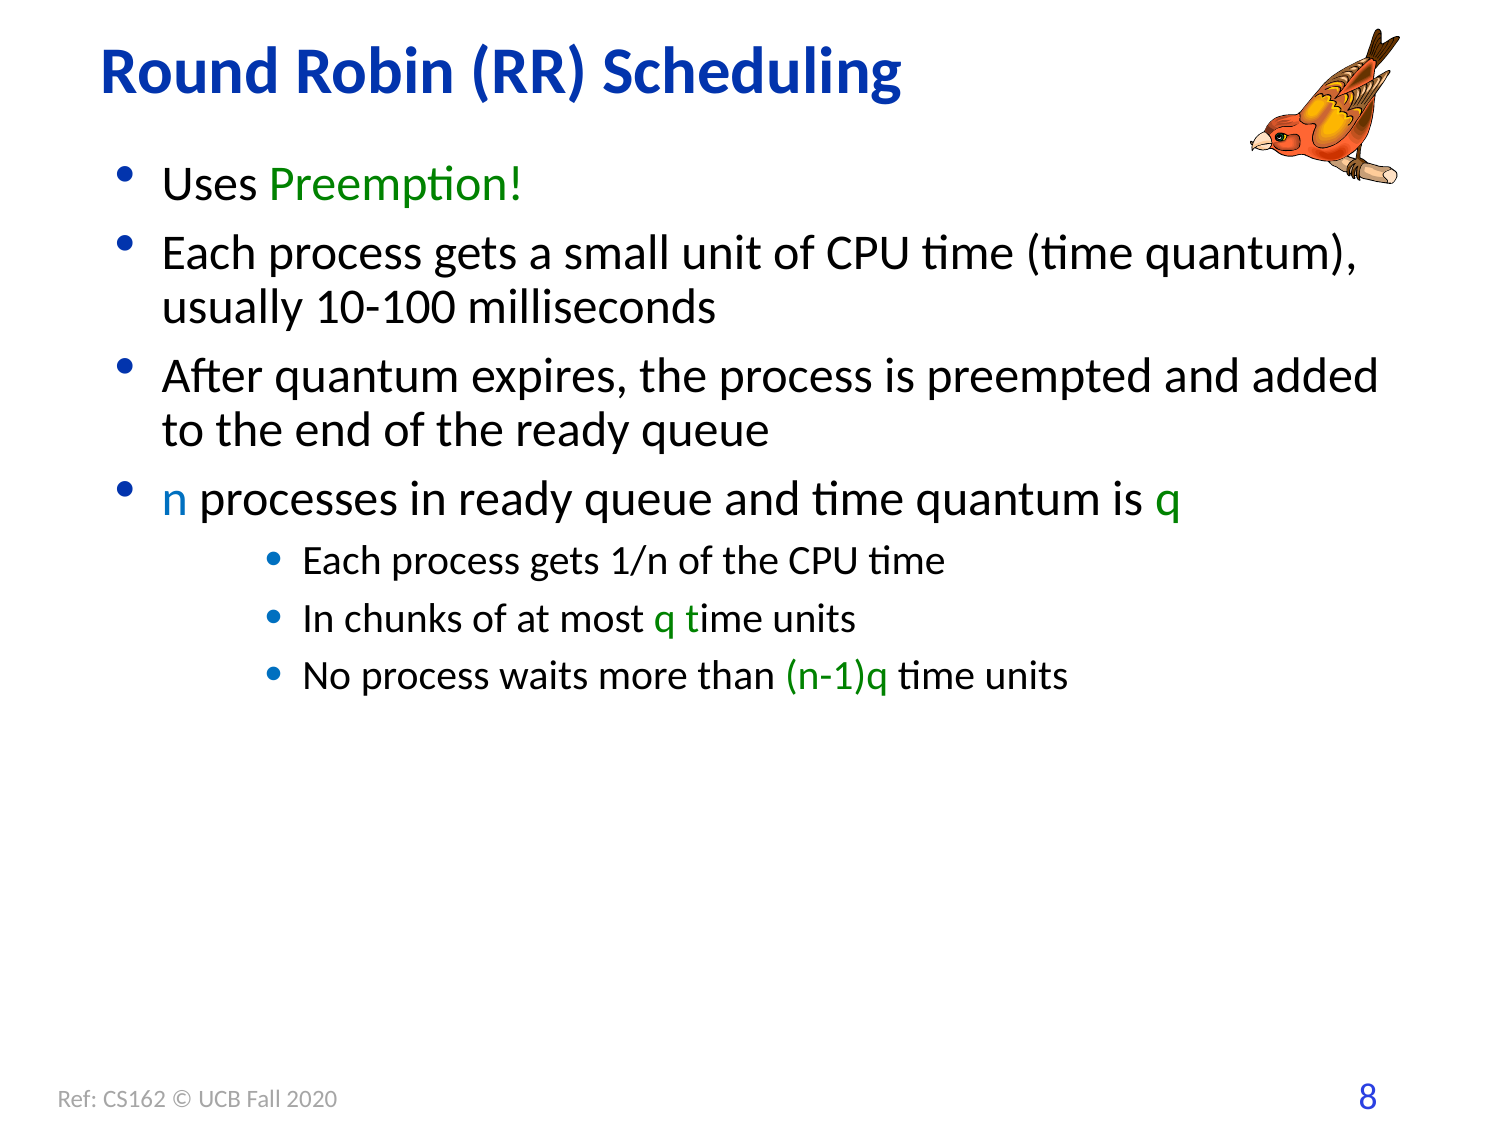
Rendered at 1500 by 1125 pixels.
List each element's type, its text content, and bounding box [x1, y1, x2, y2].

title Round Robin (RR) Scheduling [85, 28, 1248, 117]
list Uses Preemption! Each process gets a small unit of CPU time (time quantum), usually 10-100 milliseconds After quantum expires, the process is preempted and added to the end of the ready queue n processes in ready queue and time quantum is q Each process gets 1/n of the CPU time In chunks of at most q time units No process waits more than (n-1)q time units [99, 149, 1400, 988]
text_box Ref: CS162 © UCB Fall 2020 [42, 1074, 354, 1120]
picture [1249, 28, 1401, 185]
